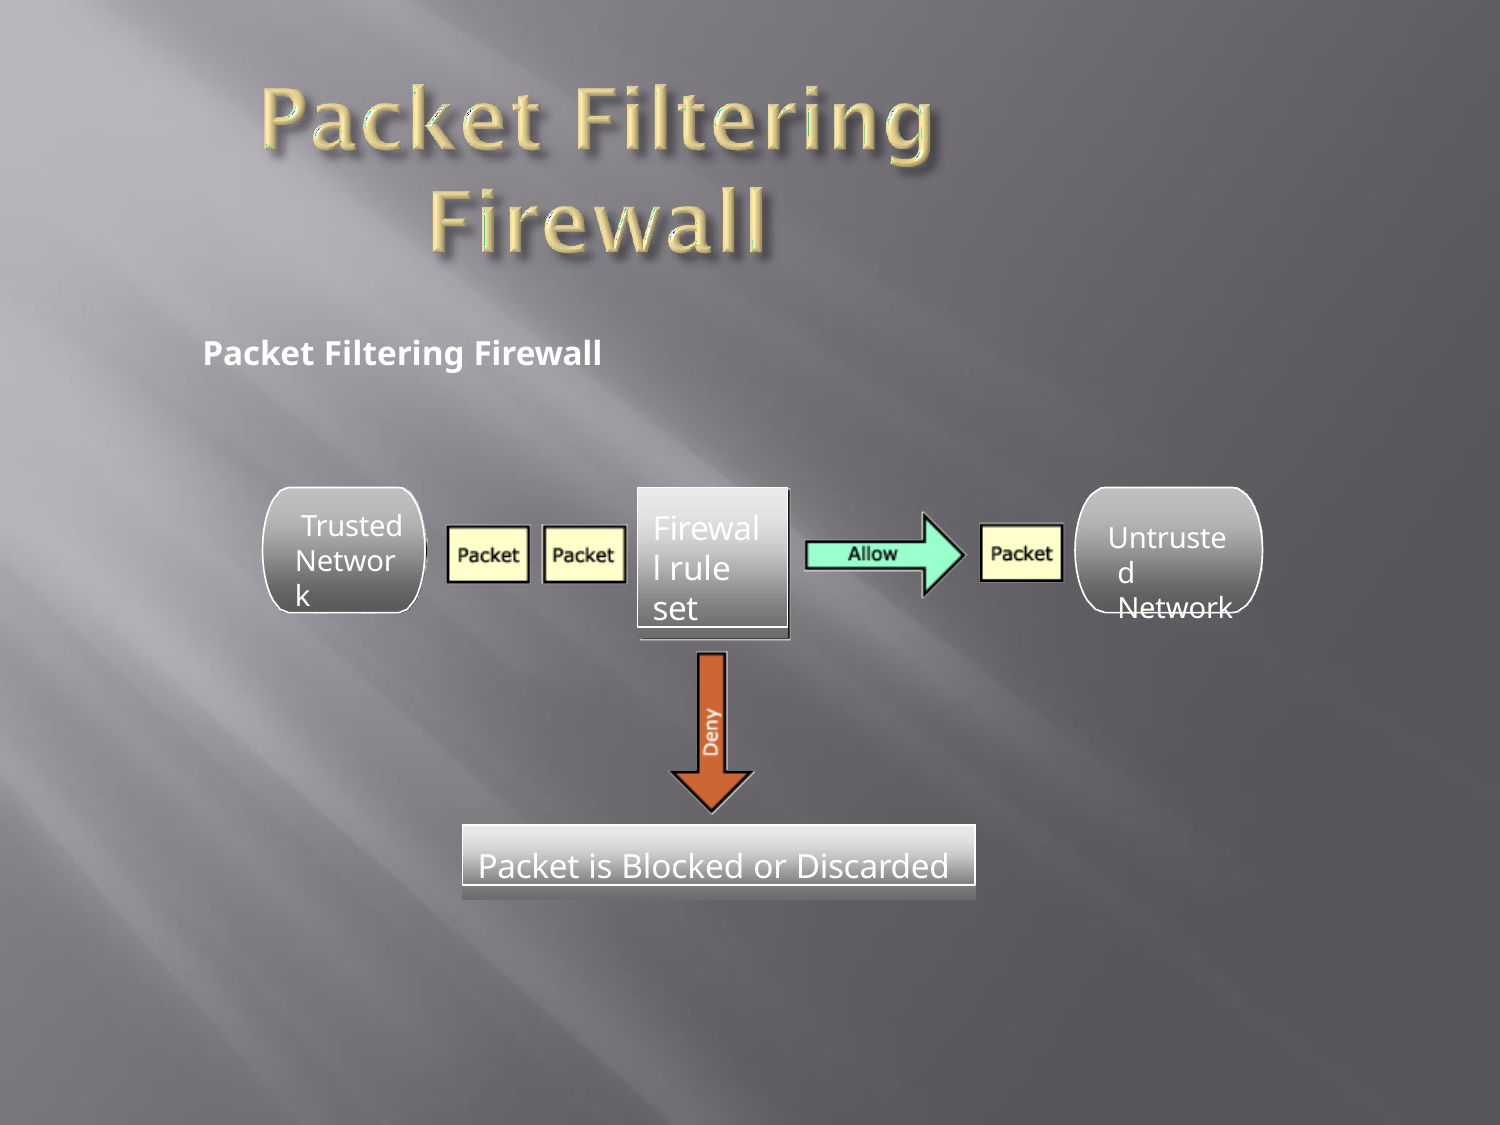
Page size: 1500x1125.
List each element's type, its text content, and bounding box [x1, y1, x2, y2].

text_box Packet Filtering Firewall [200, 351, 610, 372]
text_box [261, 486, 1244, 874]
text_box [637, 486, 1264, 638]
picture [0, 0, 1500, 1125]
